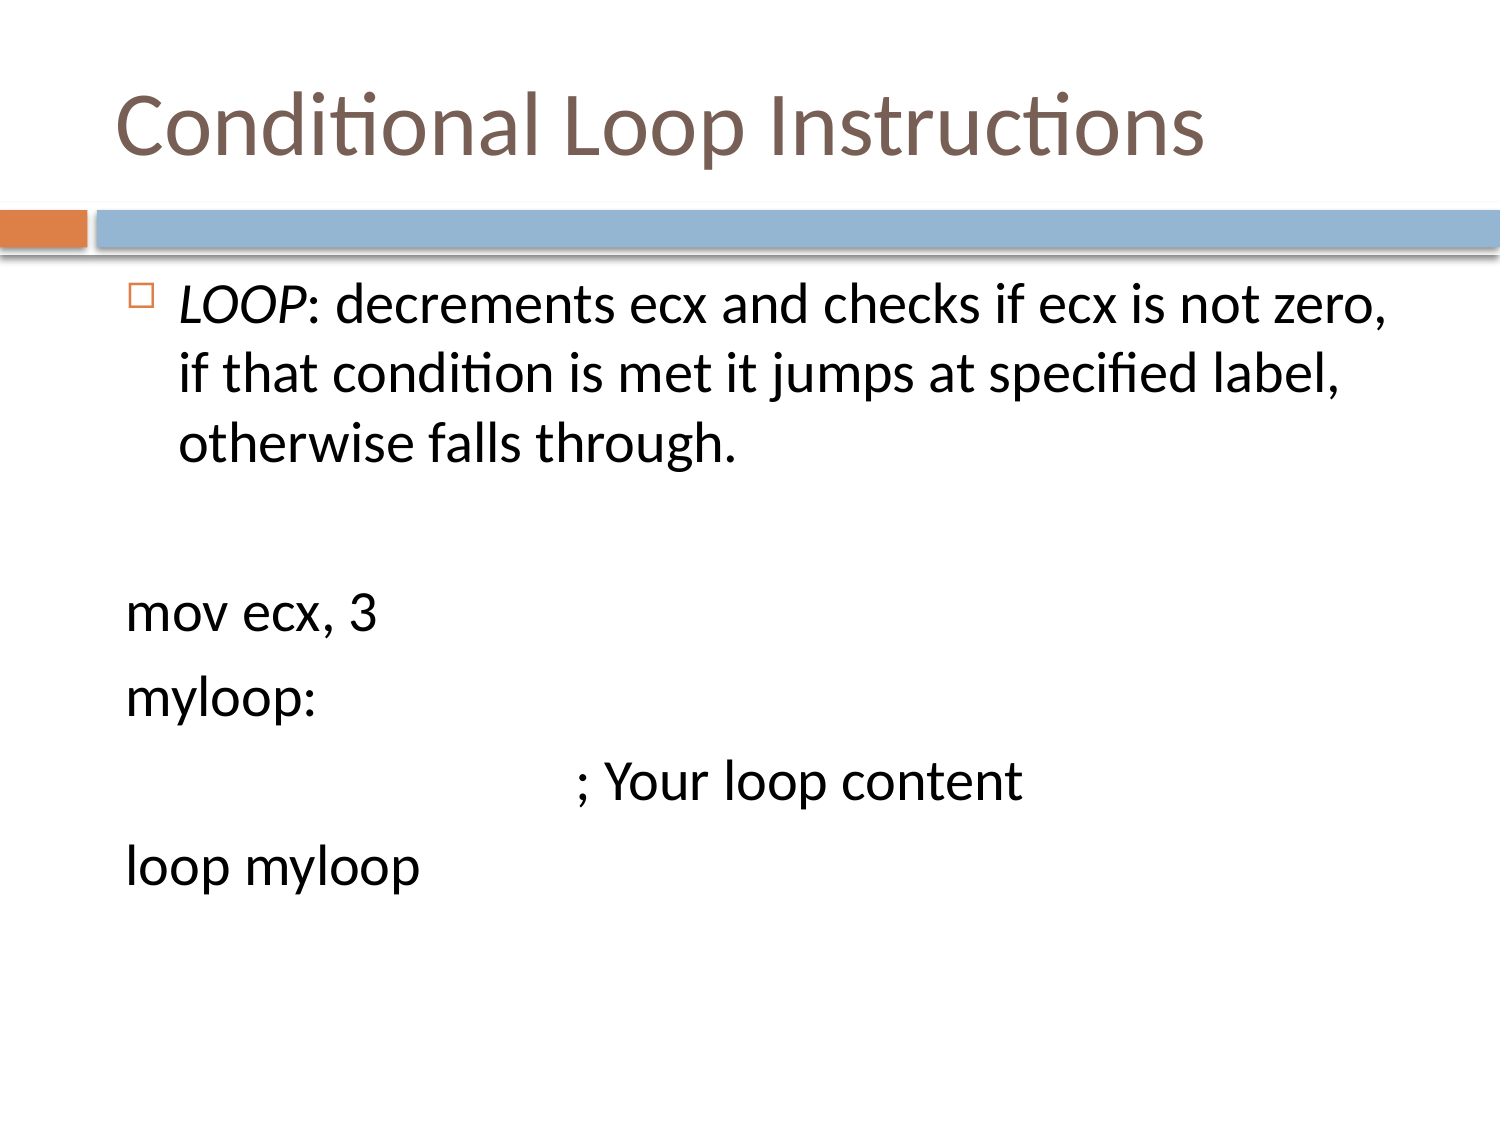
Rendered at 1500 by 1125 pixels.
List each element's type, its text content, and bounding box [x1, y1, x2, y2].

list LOOP: decrements ecx and checks if ecx is not zero, if that condition is met it jumps at specified label, otherwise falls through. mov ecx, 3 myloop: ; Your loop content loop myloop [111, 257, 1415, 1086]
title Conditional Loop Instructions [100, 37, 1438, 200]
